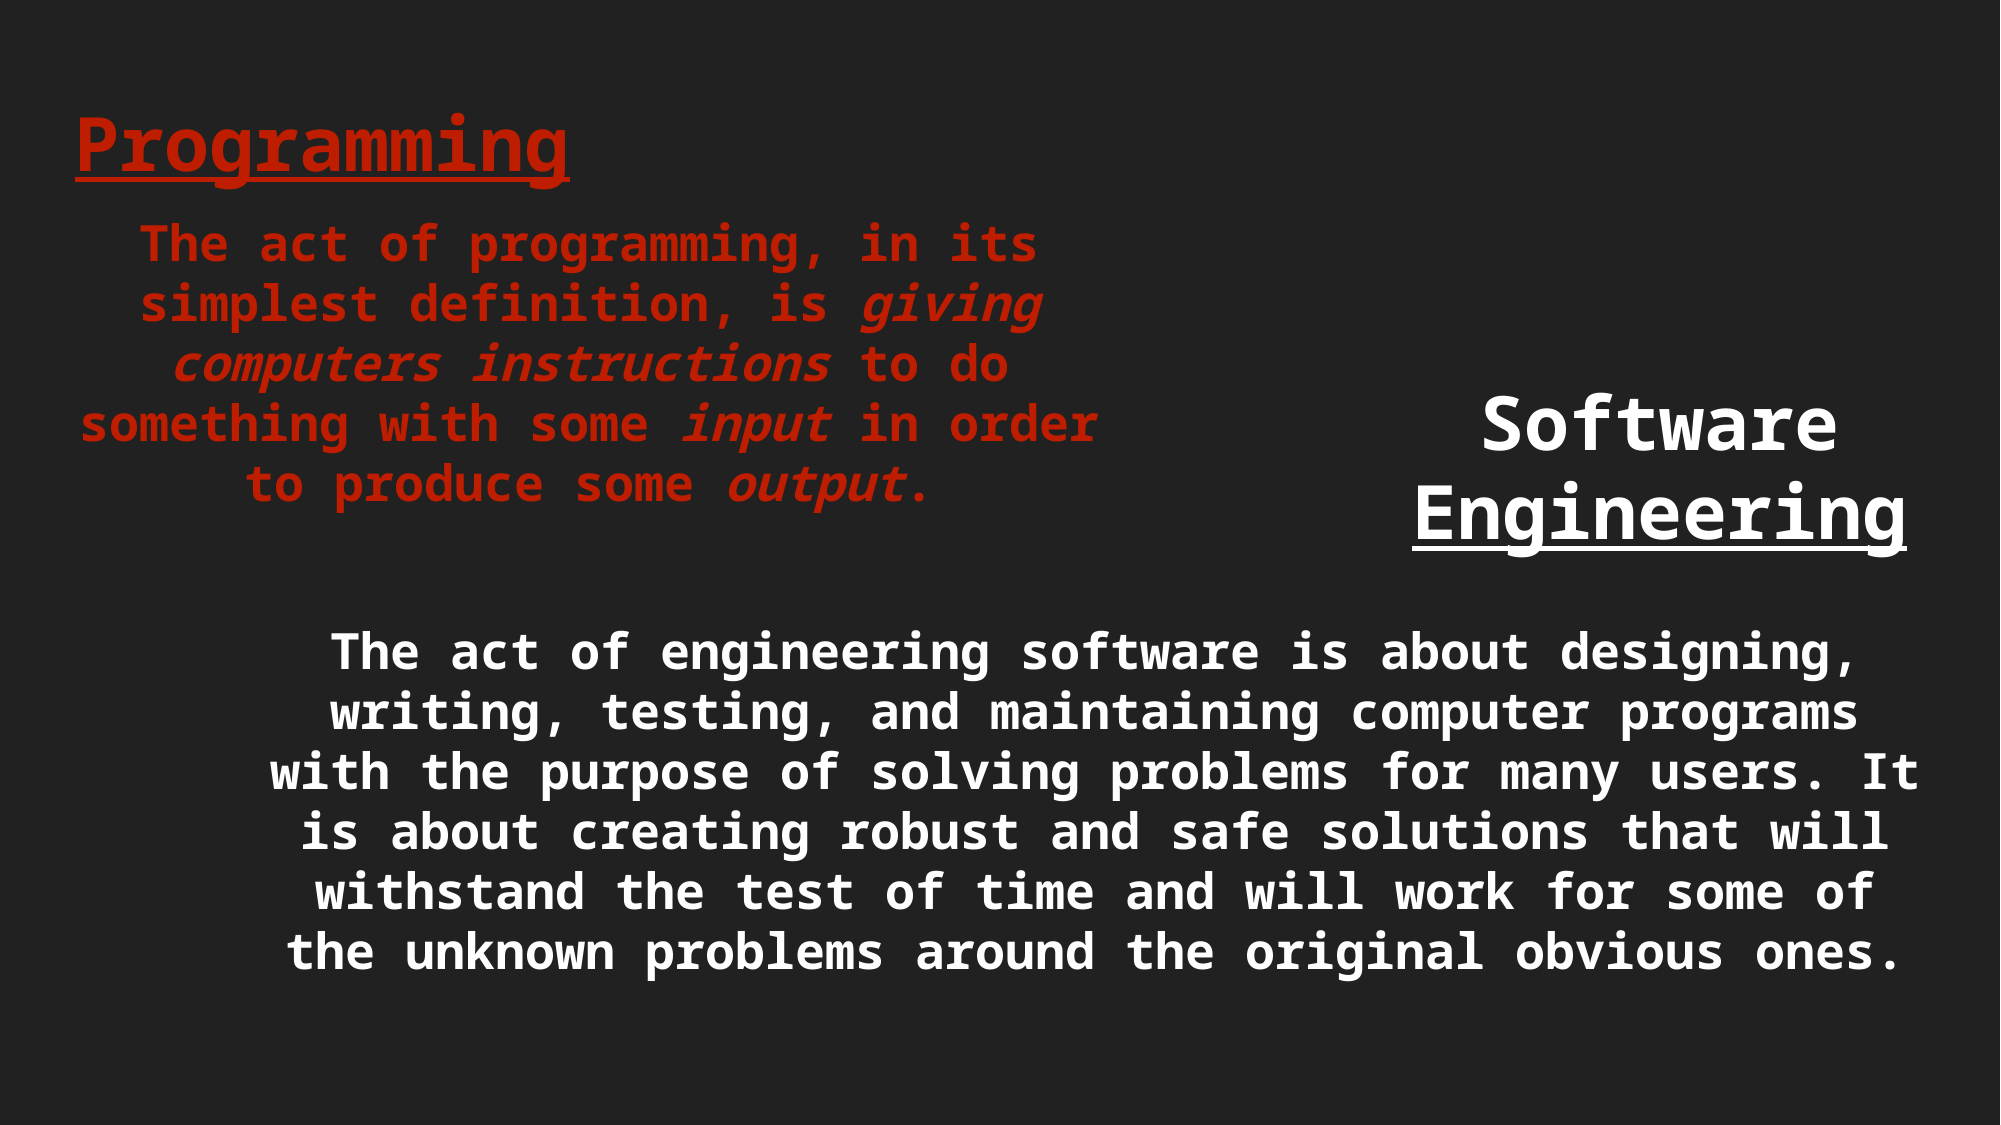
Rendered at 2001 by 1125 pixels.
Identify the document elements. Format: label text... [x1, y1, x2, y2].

text_box The act of engineering software is about designing, writing, testing, and maintaining computer programs with the purpose of solving problems for many users. It is about creating robust and safe solutions that will withstand the test of time and will work for some of the unknown problems around the original obvious ones. [246, 562, 1944, 987]
text_box Programming [38, 82, 607, 193]
text_box The act of programming, in its simplest definition, is giving computers instructions to do something with some input in order to produce some output. [23, 193, 1155, 520]
text_box Software Engineering [1376, 360, 1944, 562]
